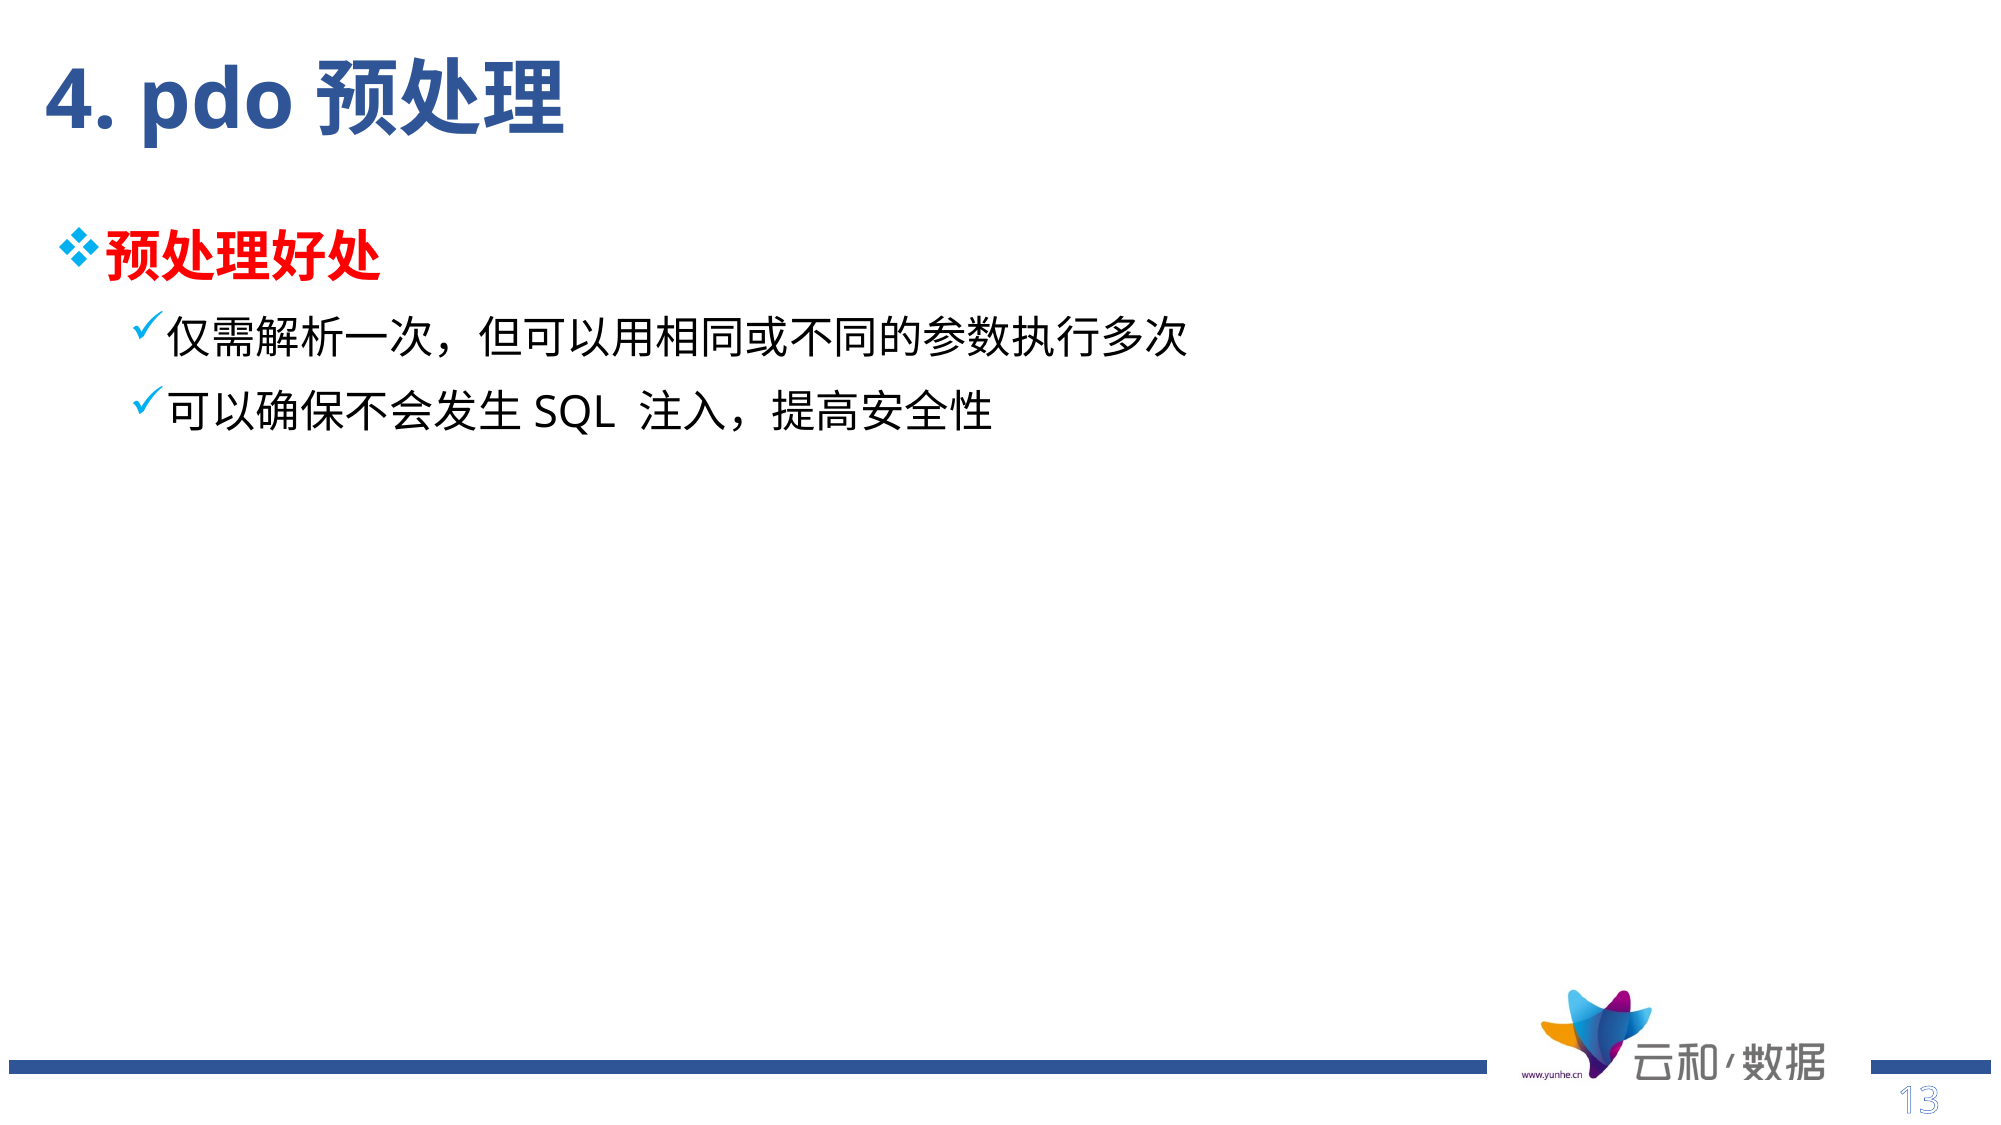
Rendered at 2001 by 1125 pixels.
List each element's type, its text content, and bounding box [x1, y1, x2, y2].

picture [1504, 981, 1845, 1106]
title 4. pdo预处理 [30, 0, 1756, 210]
list 预处理好处 仅需解析一次，但可以用相同或不同的参数执行多次 可以确保不会发生SQL 注入，提高安全性 [39, 200, 1972, 889]
